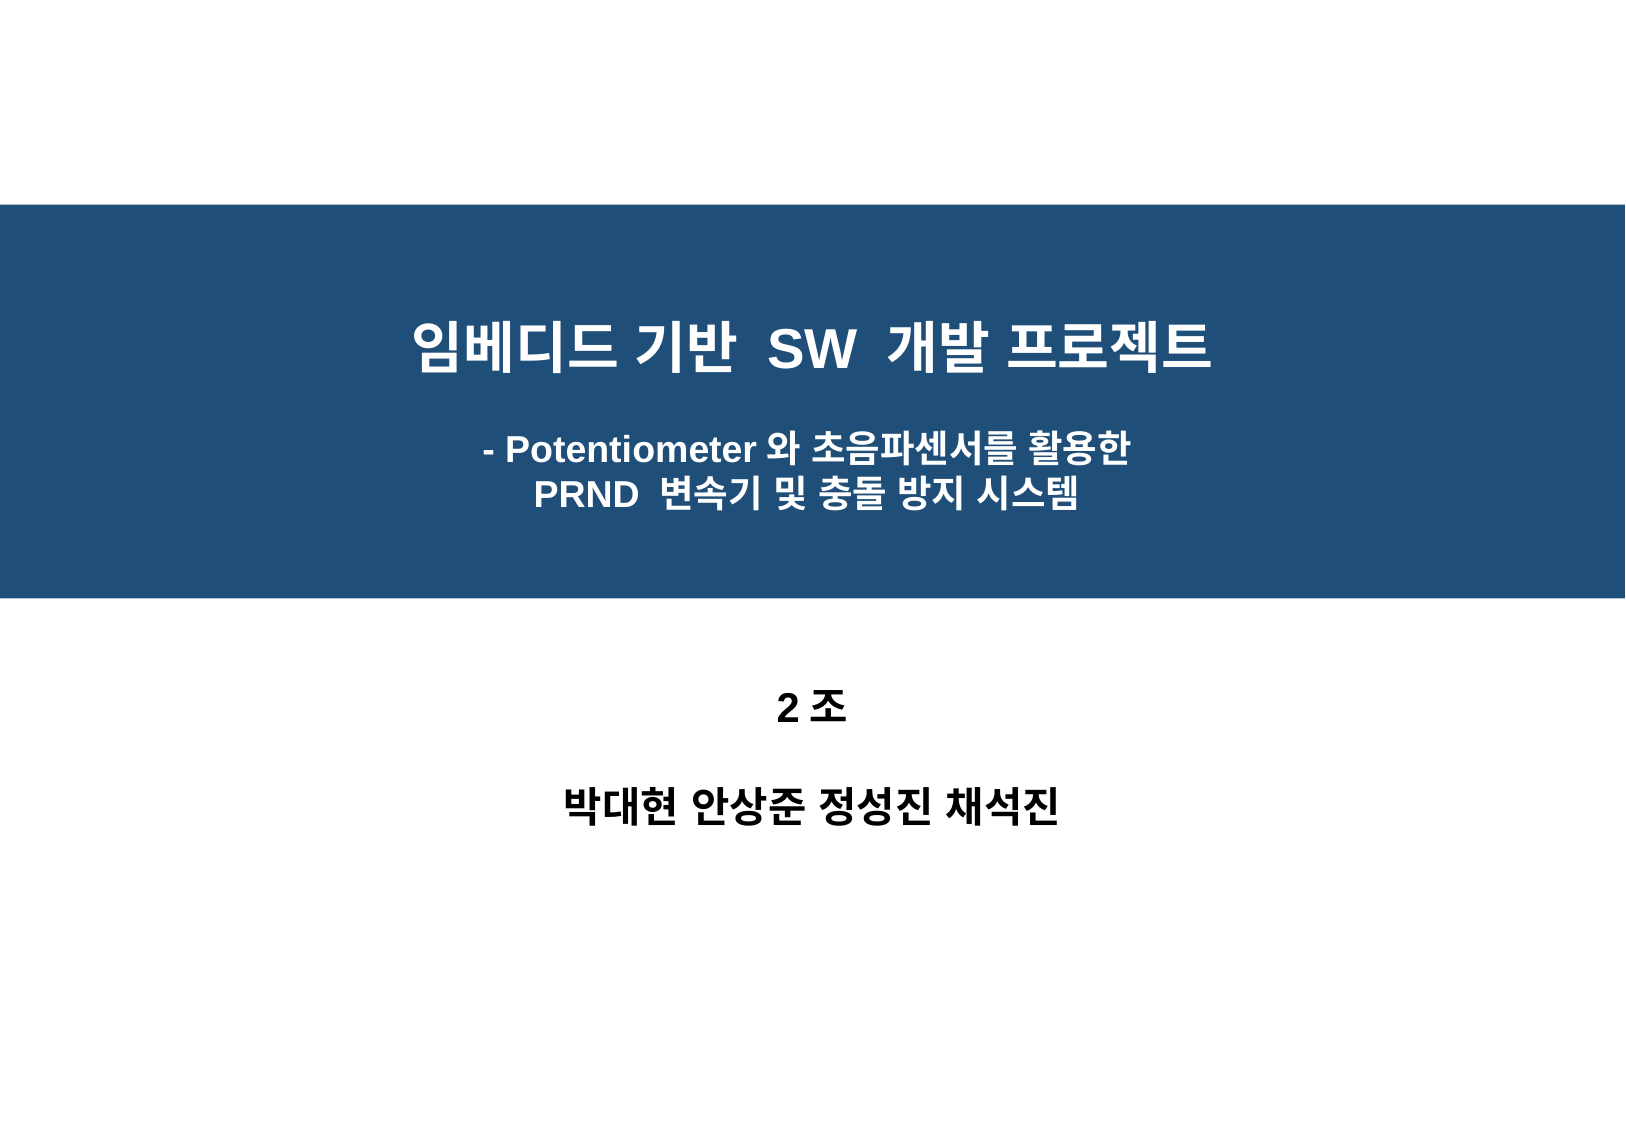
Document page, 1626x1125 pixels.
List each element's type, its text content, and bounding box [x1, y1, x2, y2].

text_box 2조 박대현 안상준 정성진 채석진 [505, 673, 1120, 839]
text_box 임베디드 기반 SW 개발 프로젝트 - Potentiometer와 초음파센서를 활용한 PRND 변속기 및 충돌 방지 시스템 [137, 305, 1488, 523]
text_box [0, 204, 1625, 599]
